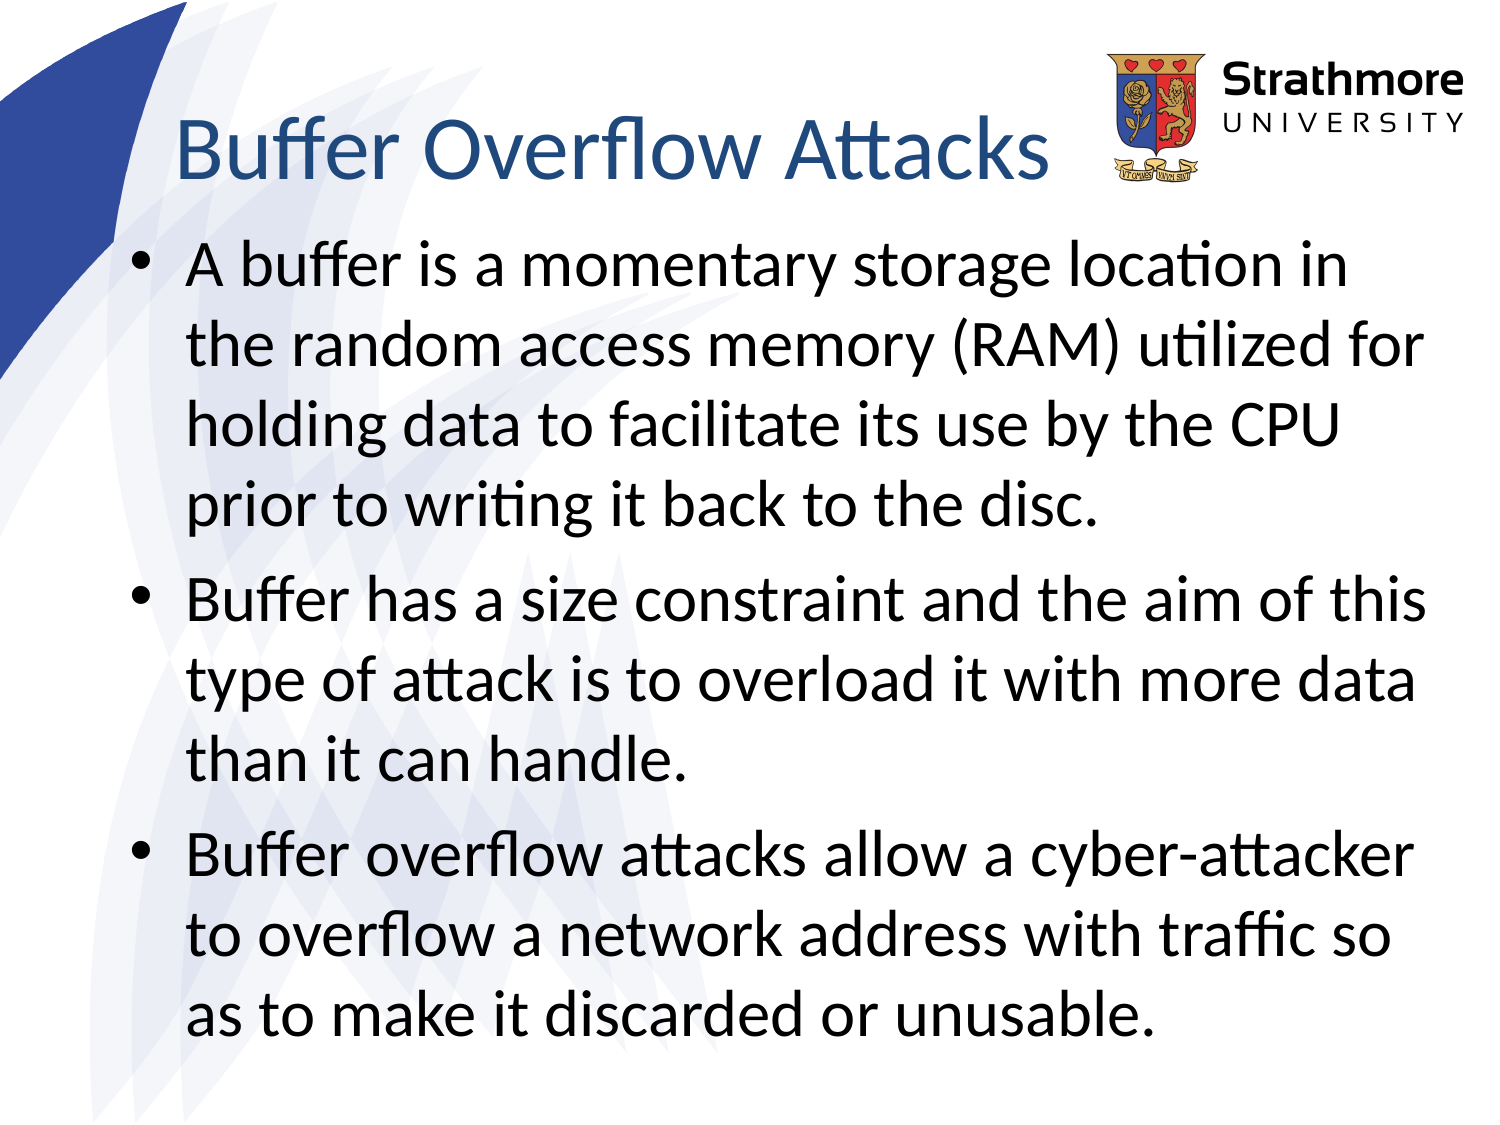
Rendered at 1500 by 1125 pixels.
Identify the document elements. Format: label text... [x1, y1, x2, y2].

title Buffer Overflow Attacks [174, 87, 1100, 212]
picture [0, 2, 739, 1123]
picture [1101, 44, 1472, 187]
text_box A buffer is a momentary storage location in the random access memory (RAM) utilized for holding data to facilitate its use by the CPU prior to writing it back to the disc. Buffer has a size constraint and the aim of this type of attack is to overload it with more data than it can handle. Buffer overflow attacks allow a cyber-attacker to overflow a network address with traffic so as to make it discarded or unusable. [112, 212, 1450, 1057]
